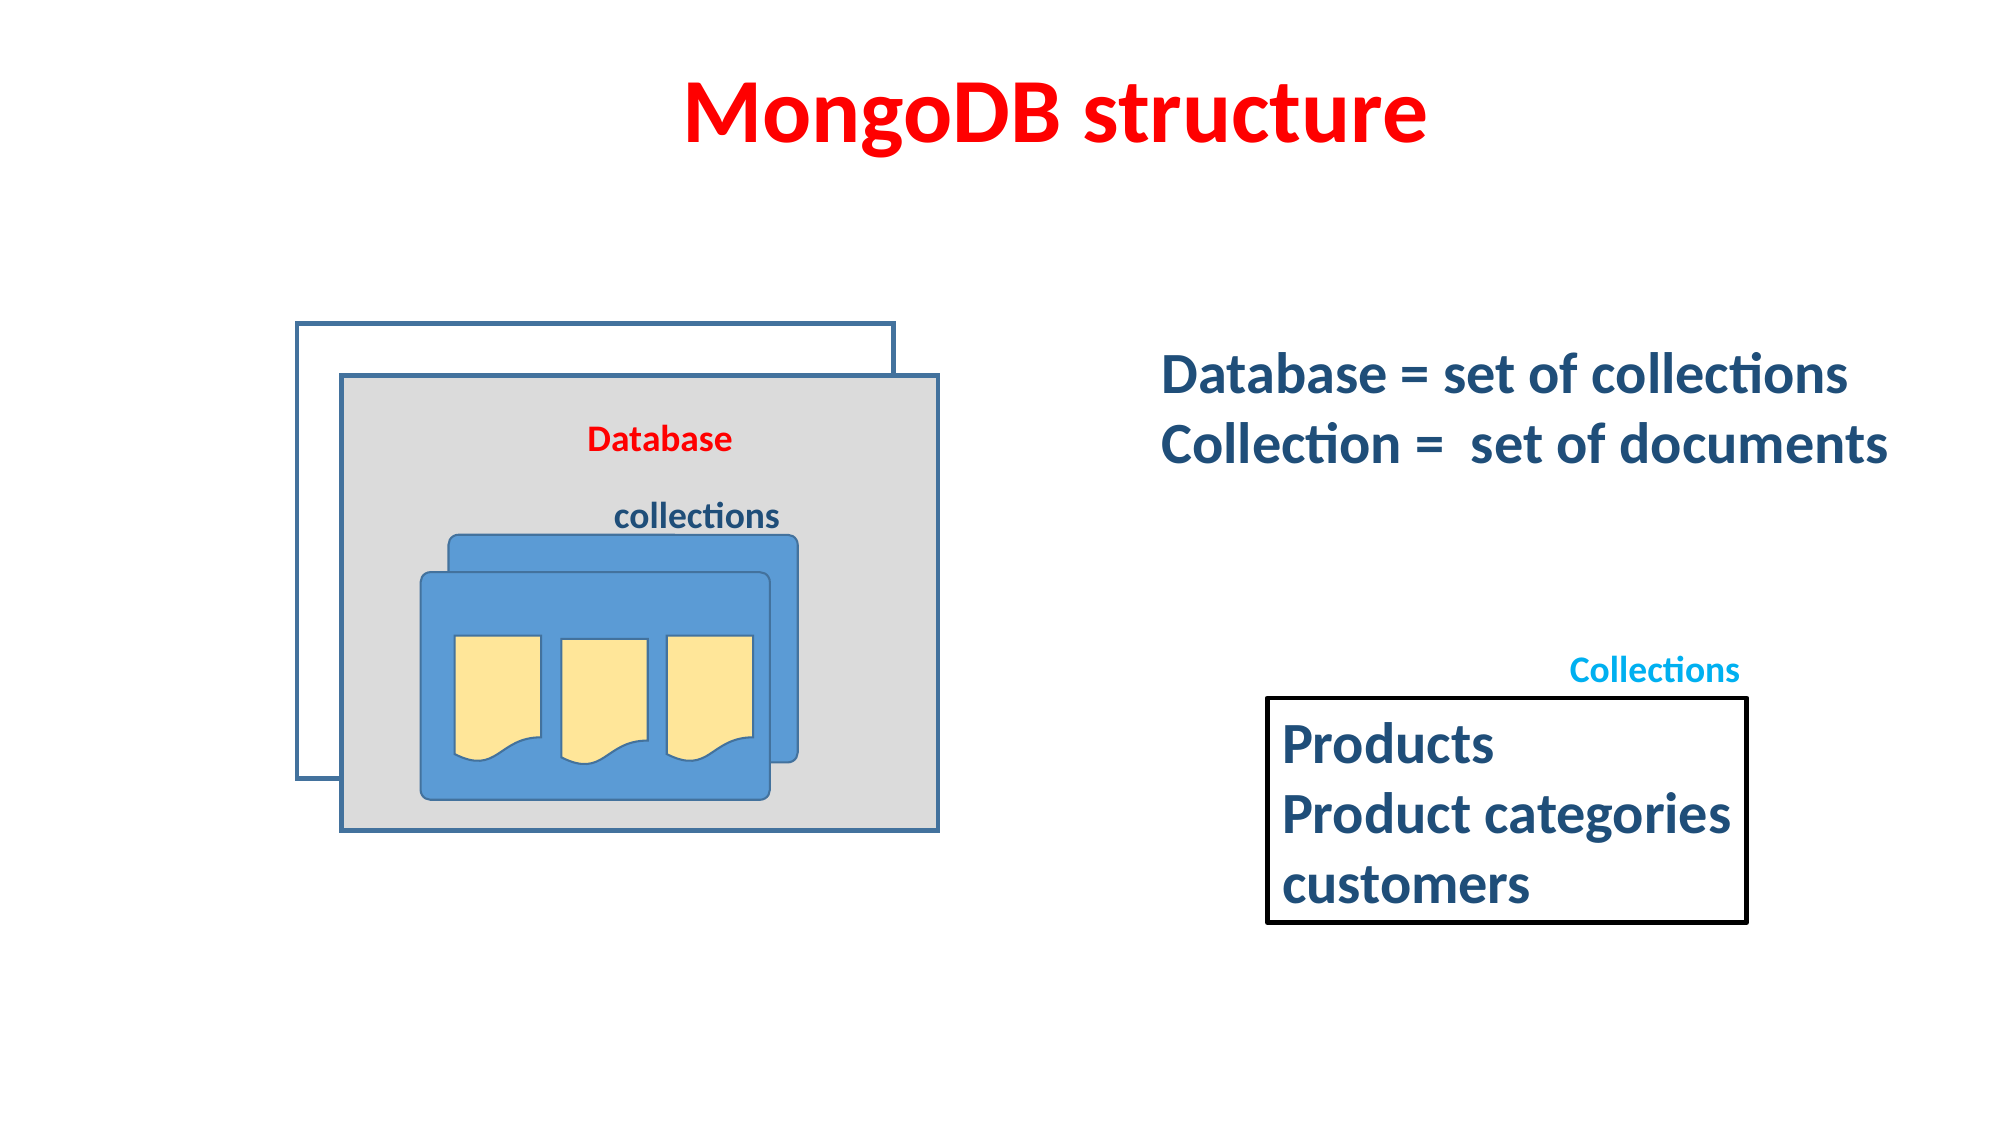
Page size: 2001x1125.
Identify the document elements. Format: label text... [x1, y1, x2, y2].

text_box Collections [1555, 637, 1764, 697]
text_box Database = set of collections Collection = set of documents [1146, 327, 1905, 483]
text_box MongoDB structure [667, 43, 1445, 168]
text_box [296, 323, 939, 831]
text_box Products Product categories customers [1267, 697, 1747, 923]
